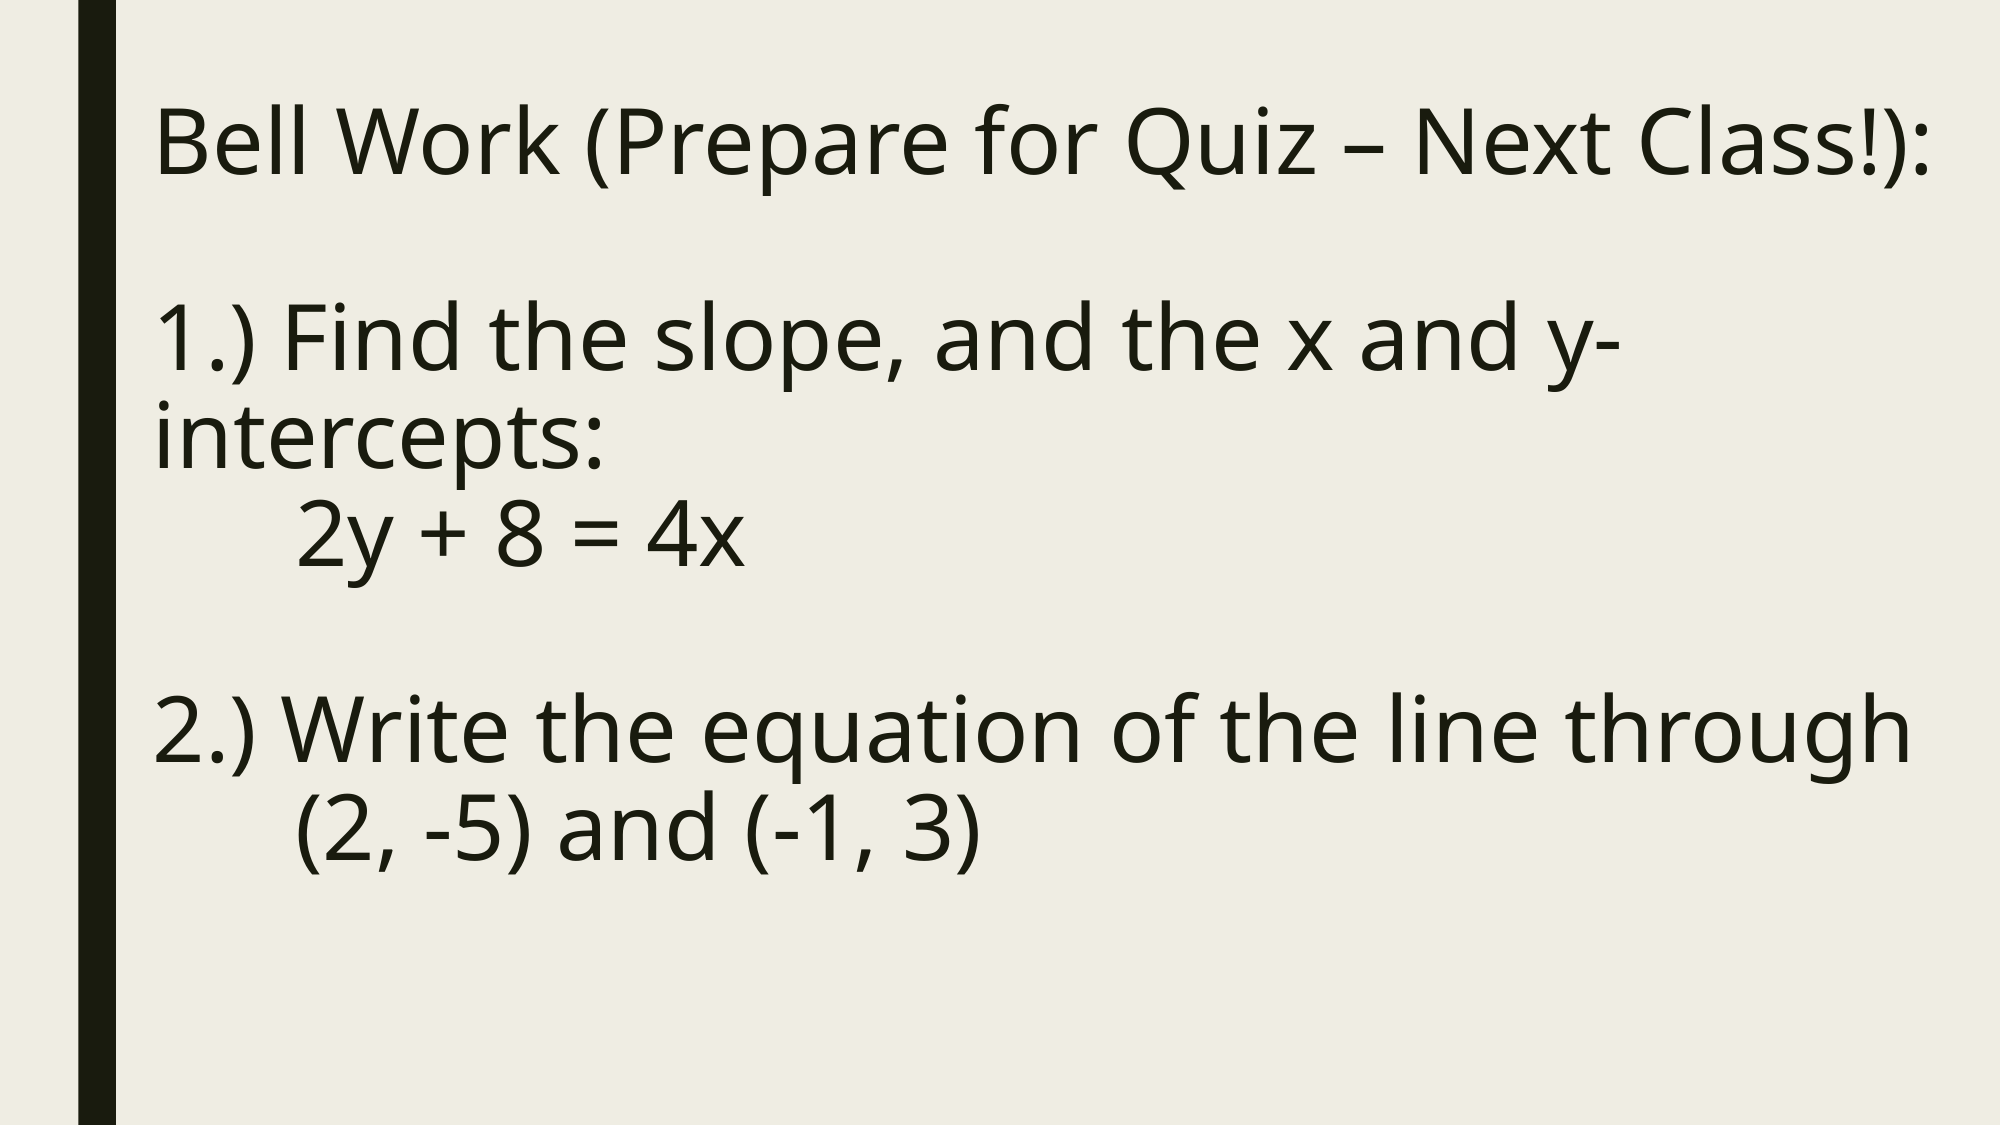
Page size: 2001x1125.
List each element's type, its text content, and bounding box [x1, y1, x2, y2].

title Bell Work (Prepare for Quiz – Next Class!): 1.) Find the slope, and the x and y-intercepts: 2y + 8 = 4x 2.) Write the equation of the line through (2, -5) and (-1, 3) [137, 88, 2000, 1102]
